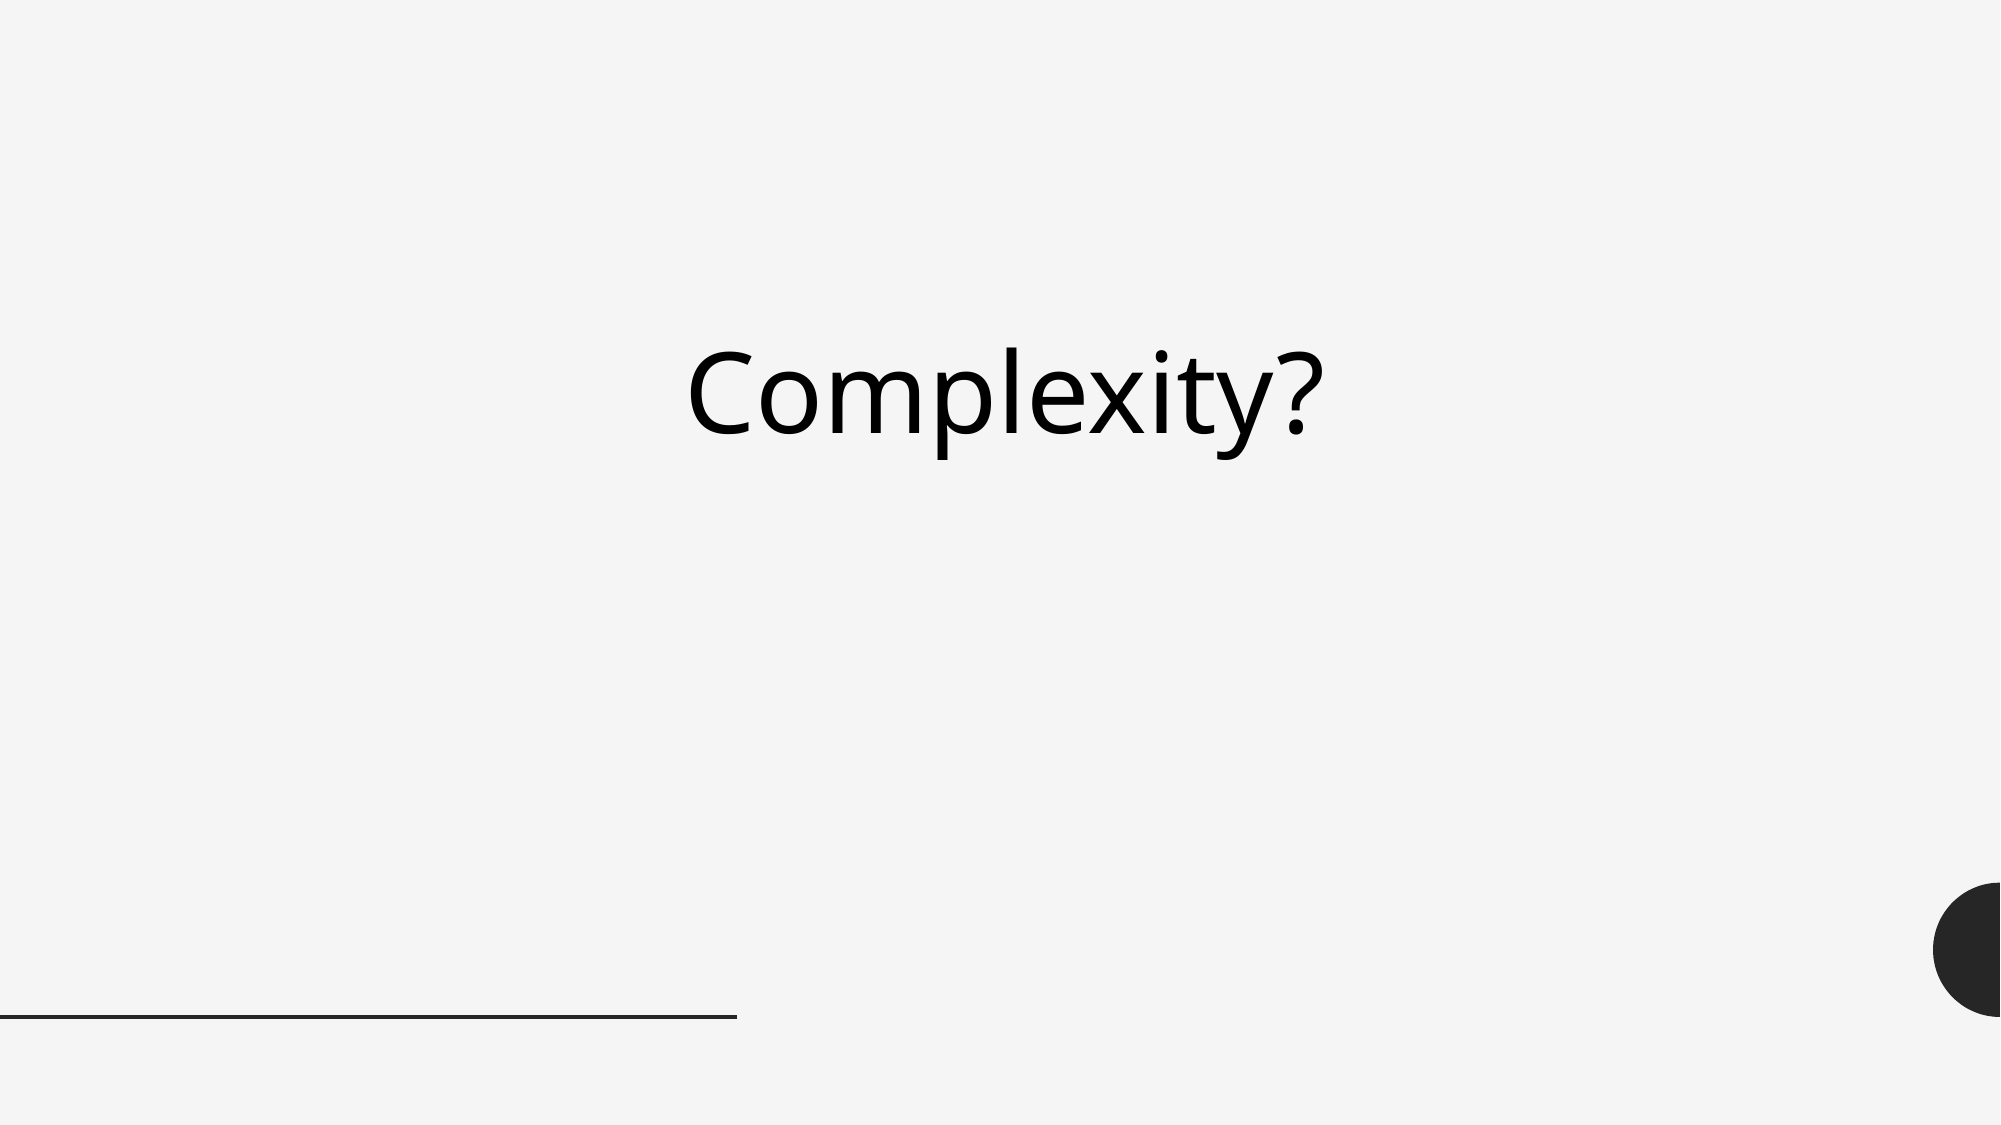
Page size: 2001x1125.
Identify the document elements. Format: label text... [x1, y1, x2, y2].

text_box Complexity? [669, 313, 1897, 464]
